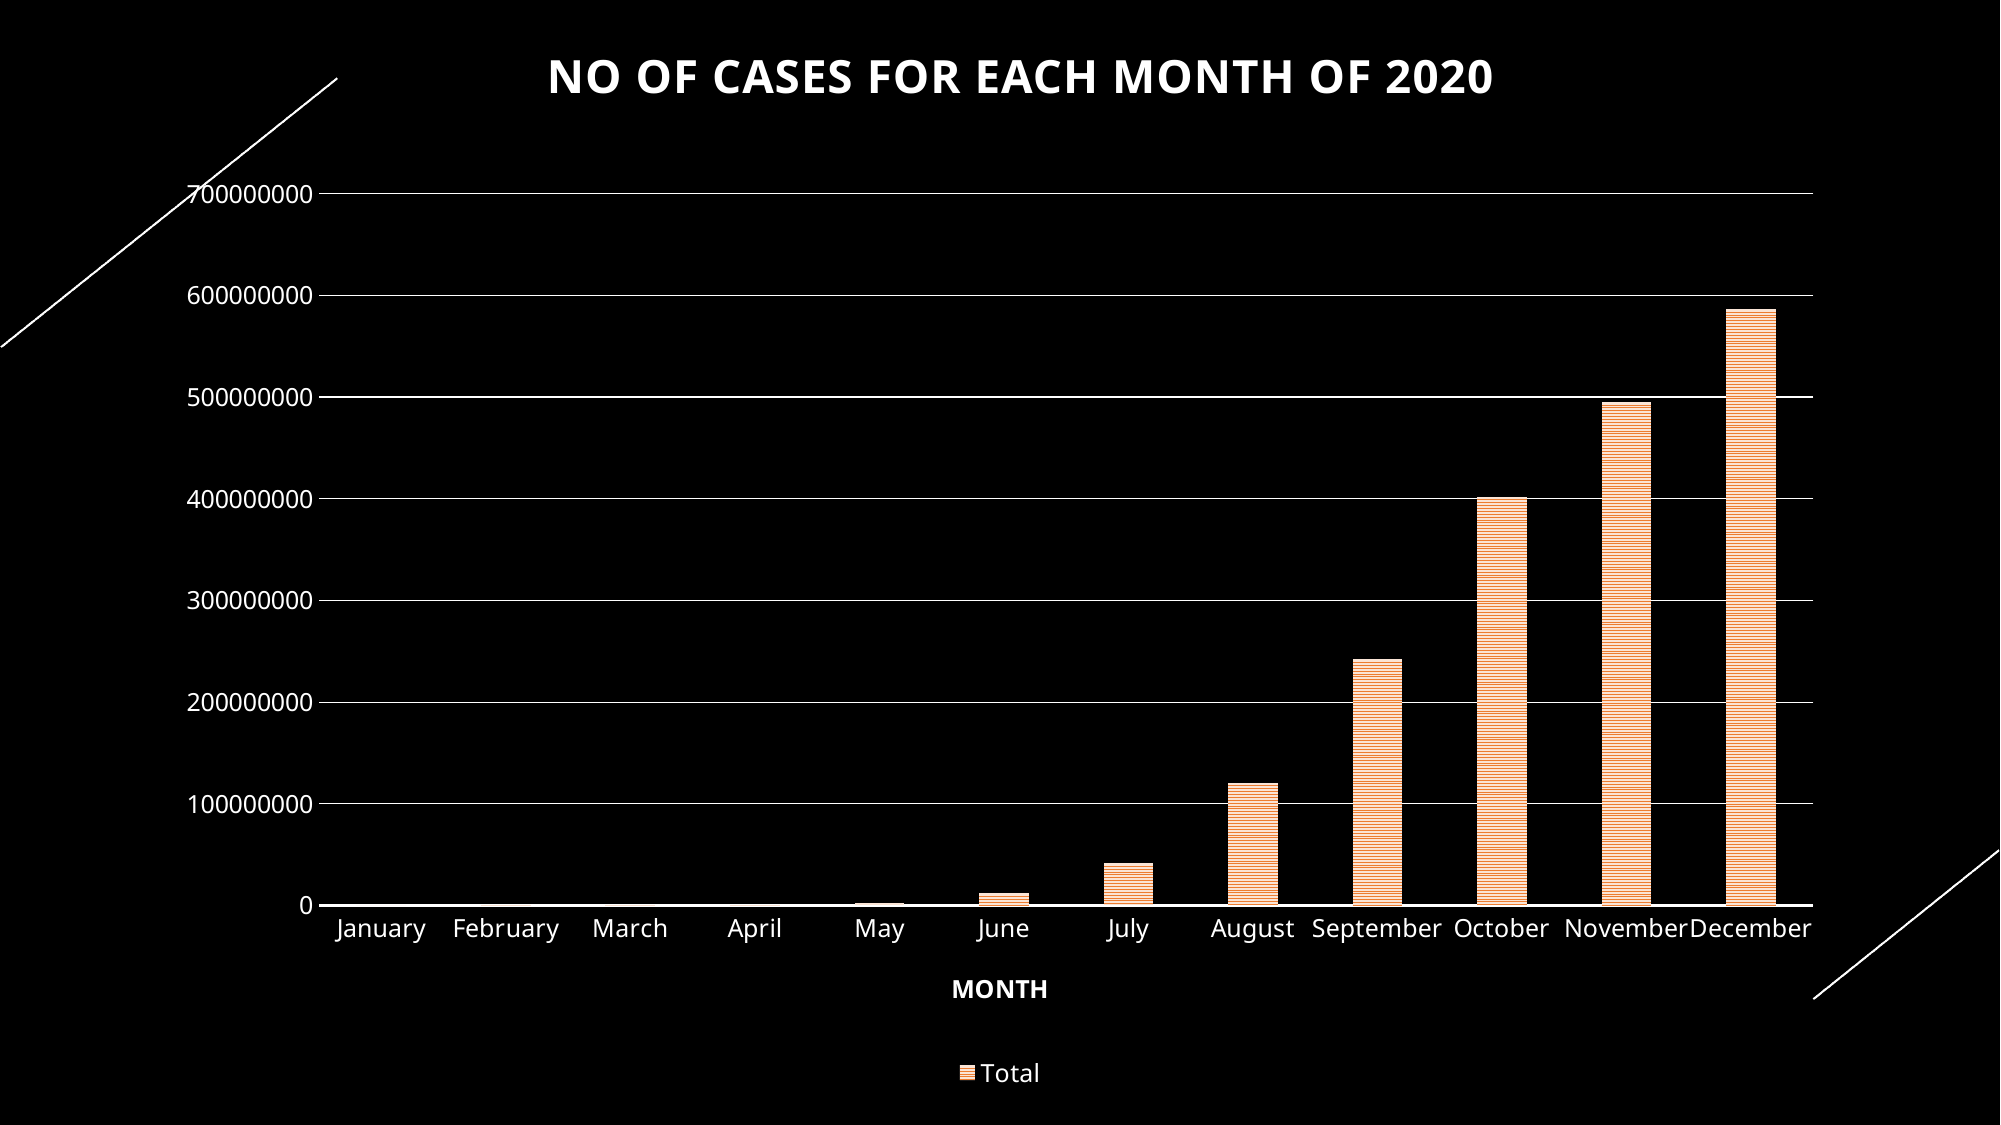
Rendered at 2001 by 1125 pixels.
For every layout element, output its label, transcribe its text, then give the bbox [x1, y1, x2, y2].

picture [0, 77, 338, 348]
picture [1848, 849, 2000, 1000]
chart [152, 157, 1848, 1096]
text_box No of cases For each month of 2020 [521, 40, 1521, 111]
